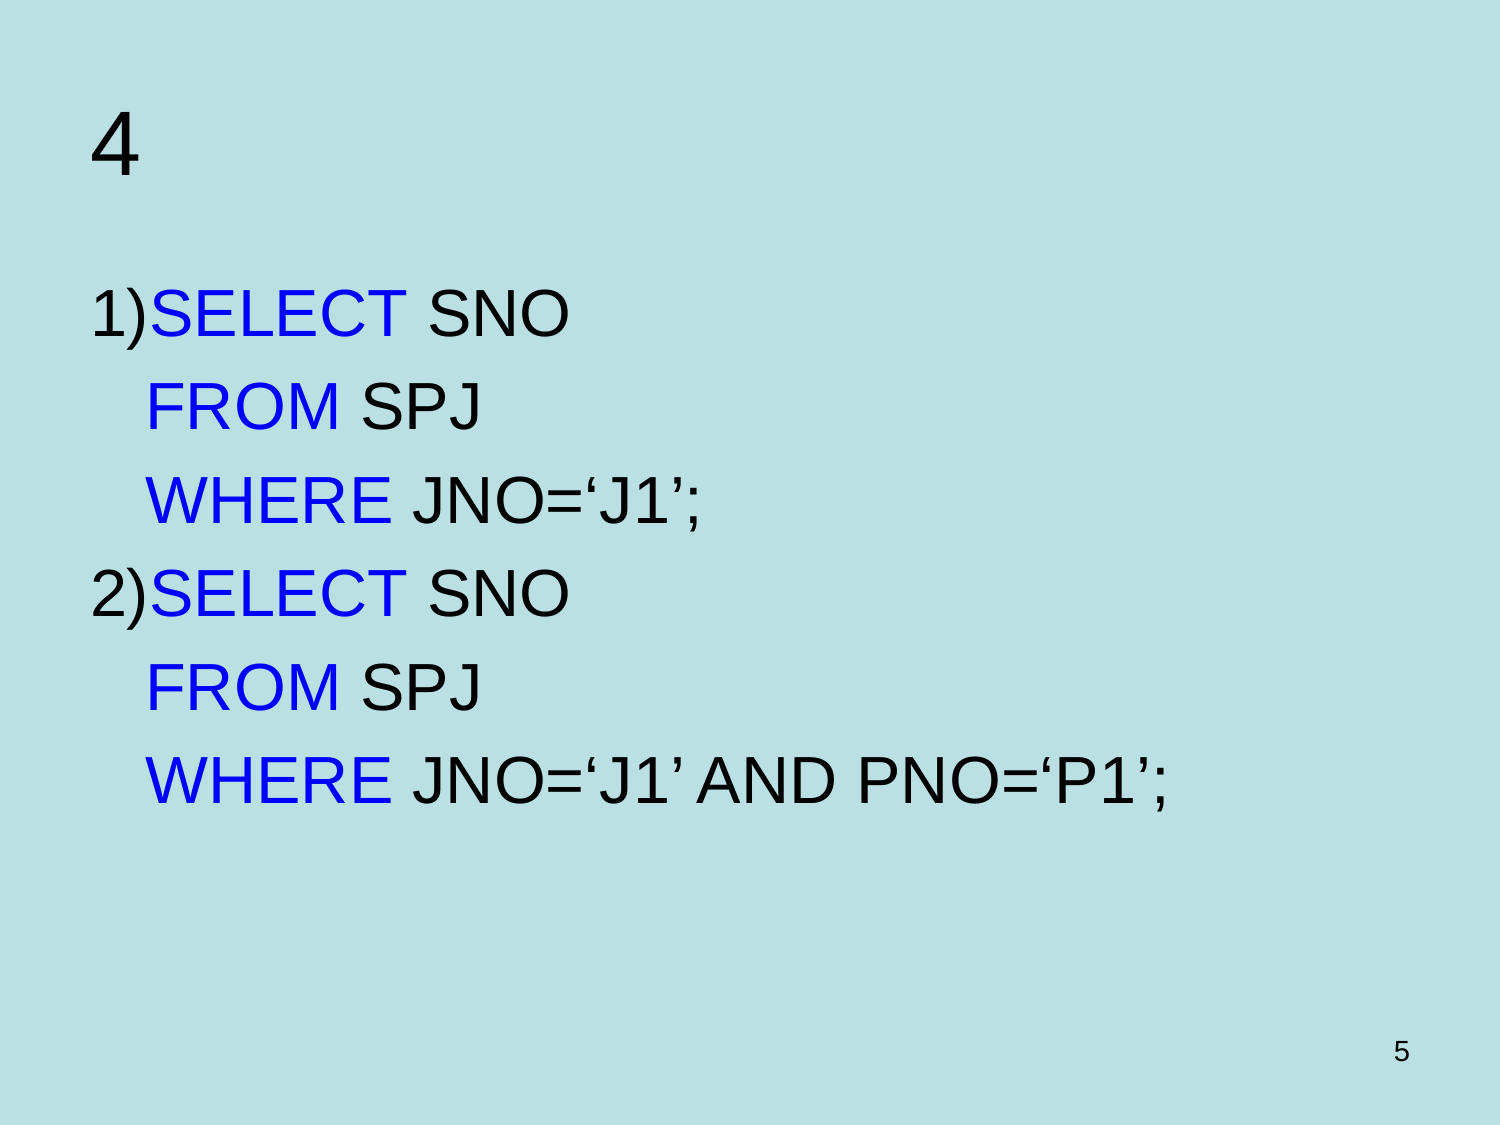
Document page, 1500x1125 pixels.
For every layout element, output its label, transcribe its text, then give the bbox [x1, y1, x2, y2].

list 1)SELECT SNO FROM SPJ WHERE JNO=‘J1’; 2)SELECT SNO FROM SPJ WHERE JNO=‘J1’ AND PNO=‘P1’; [74, 262, 1426, 1006]
title 4 [74, 44, 1426, 233]
slide_number 5 [1074, 1024, 1426, 1103]
